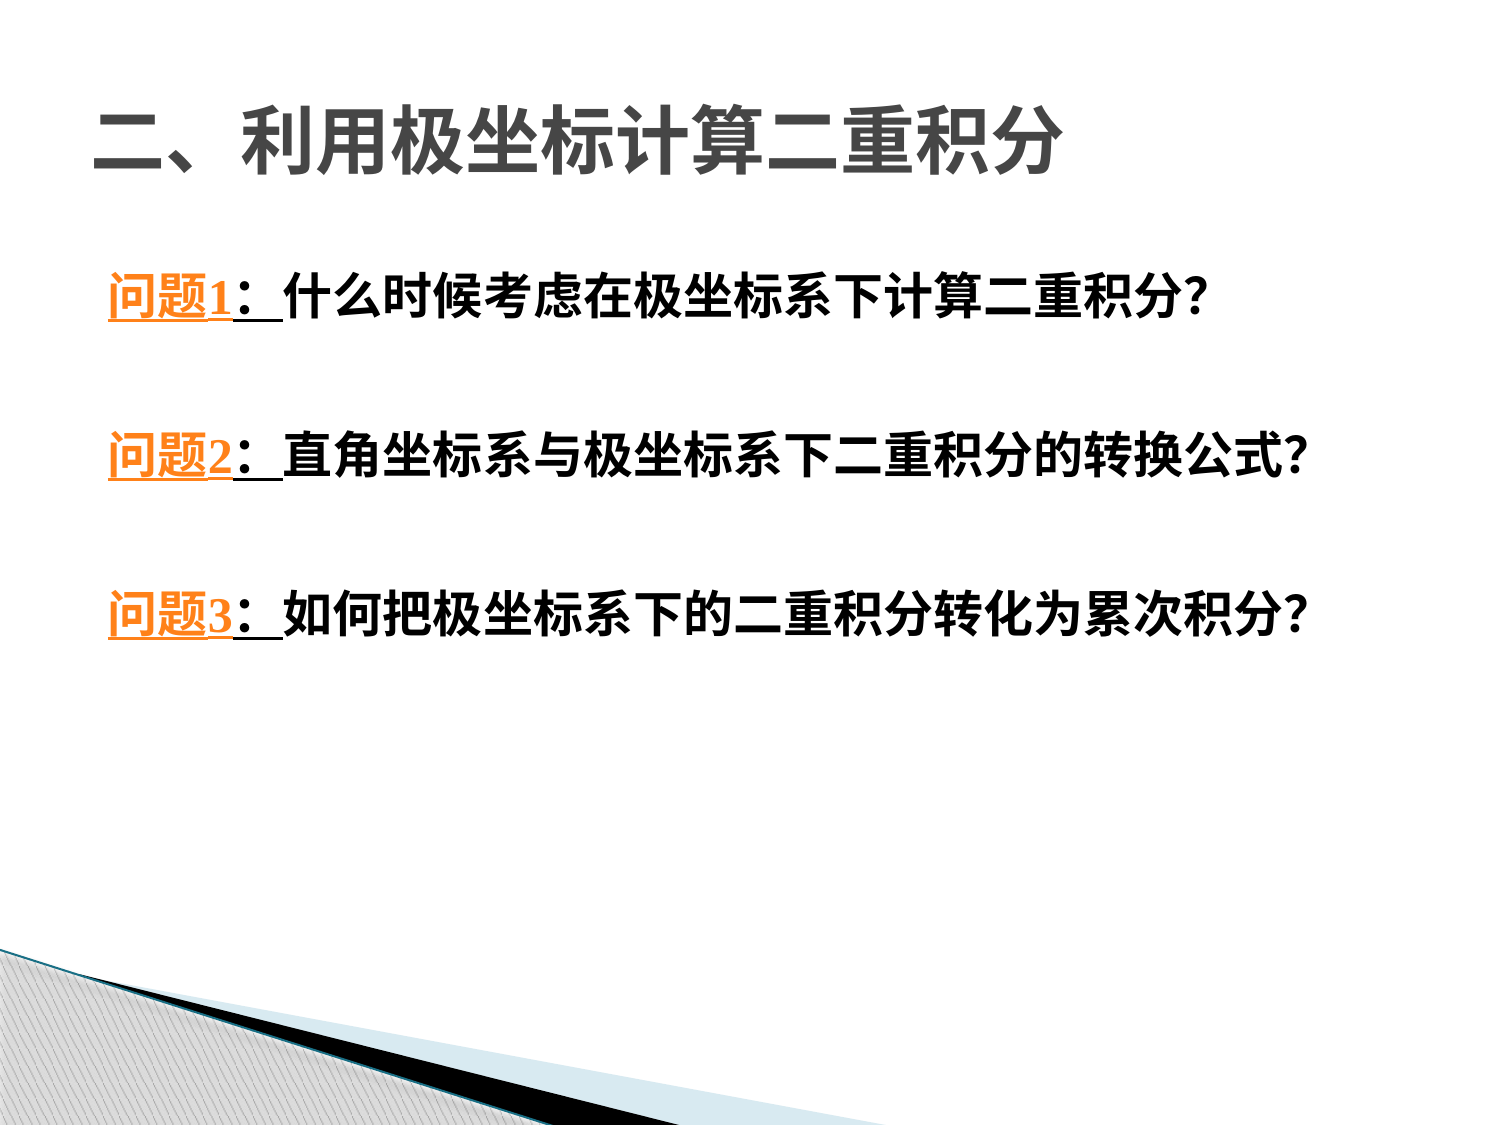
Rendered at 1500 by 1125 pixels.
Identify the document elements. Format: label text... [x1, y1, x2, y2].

list 问题1：什么时候考虑在极坐标系下计算二重积分？ 问题2：直角坐标系与极坐标系下二重积分的转换公式？ 问题3：如何把极坐标系下的二重积分转化为累次积分？ [74, 242, 1426, 986]
title 二、利用极坐标计算二重积分 [75, 45, 1425, 233]
